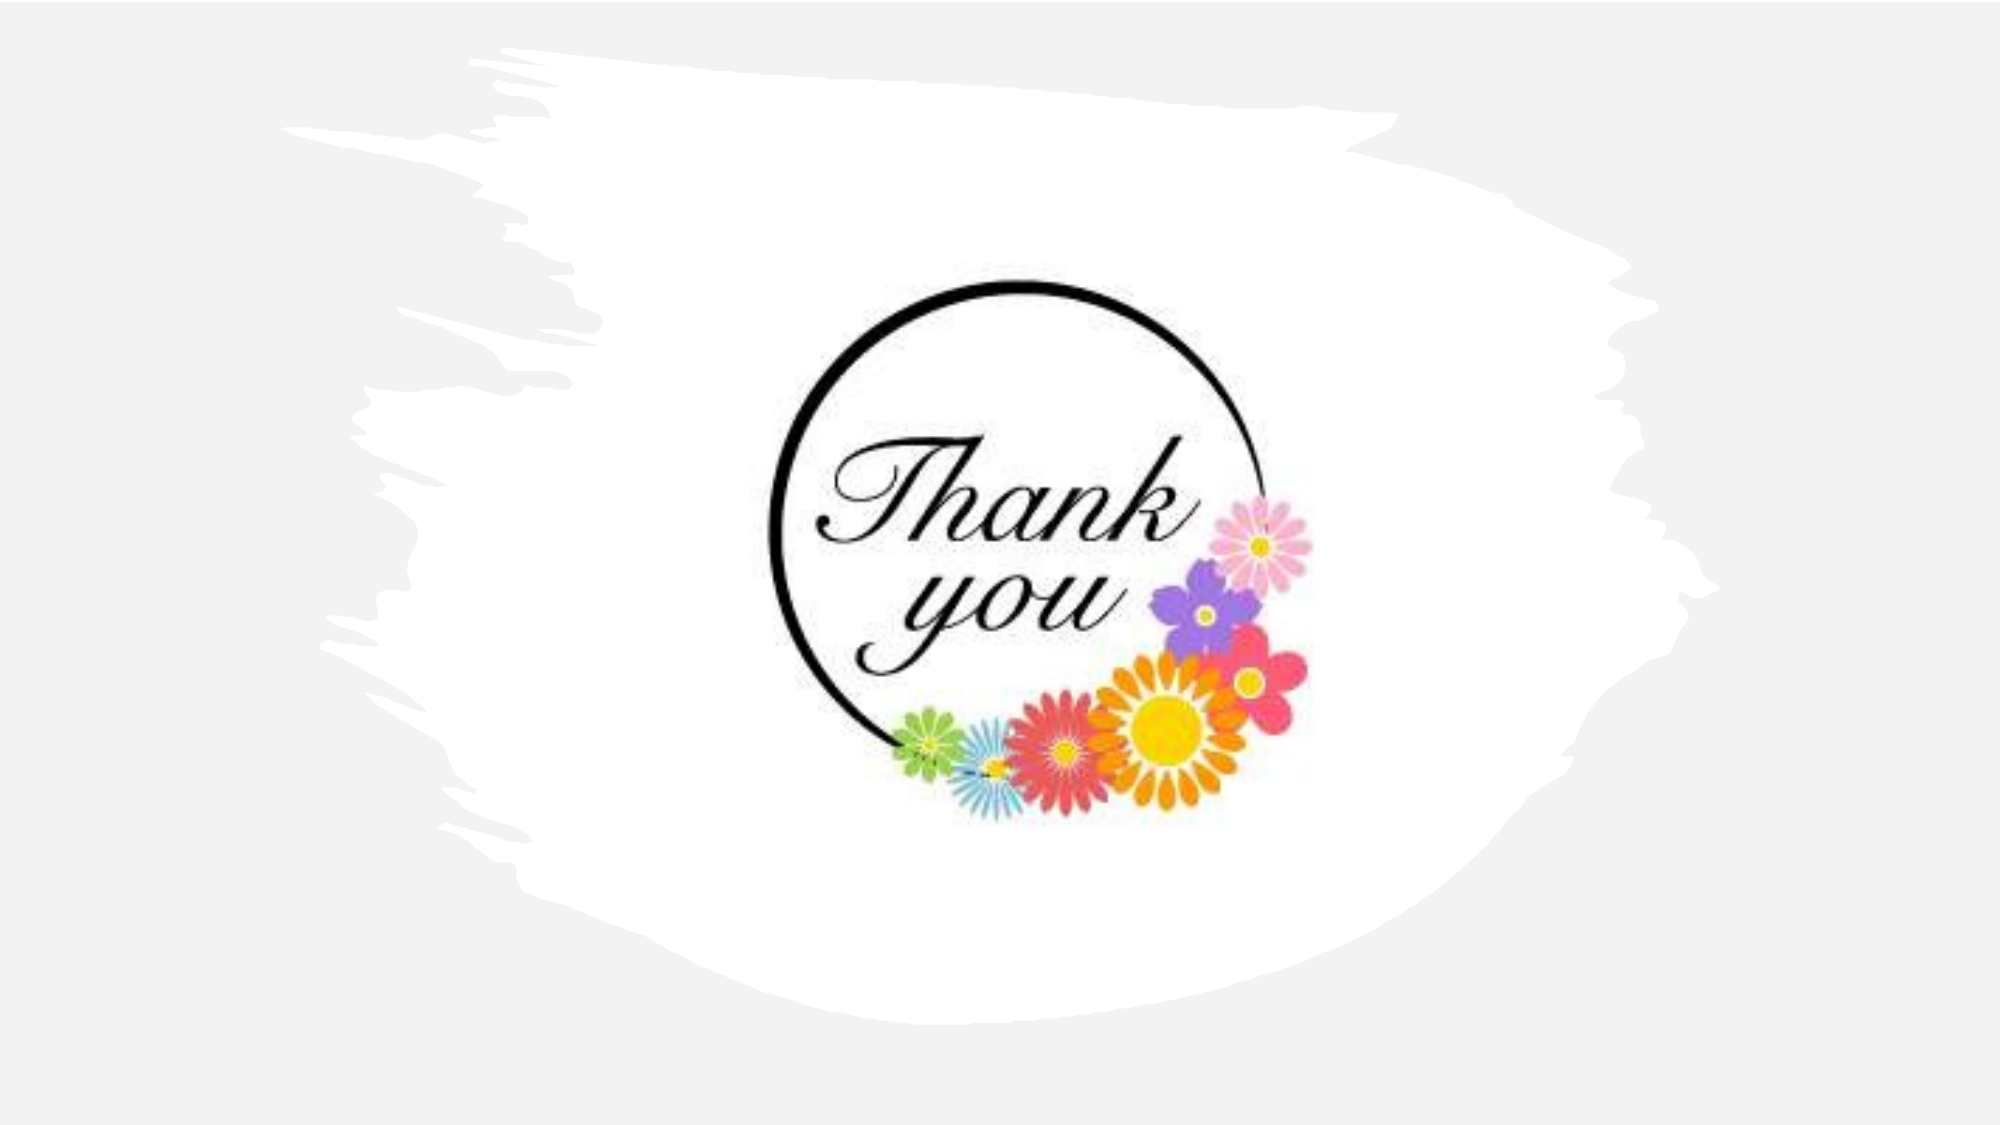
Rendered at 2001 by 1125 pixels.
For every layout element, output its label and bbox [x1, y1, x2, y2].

text_box [0, 1, 2000, 1125]
